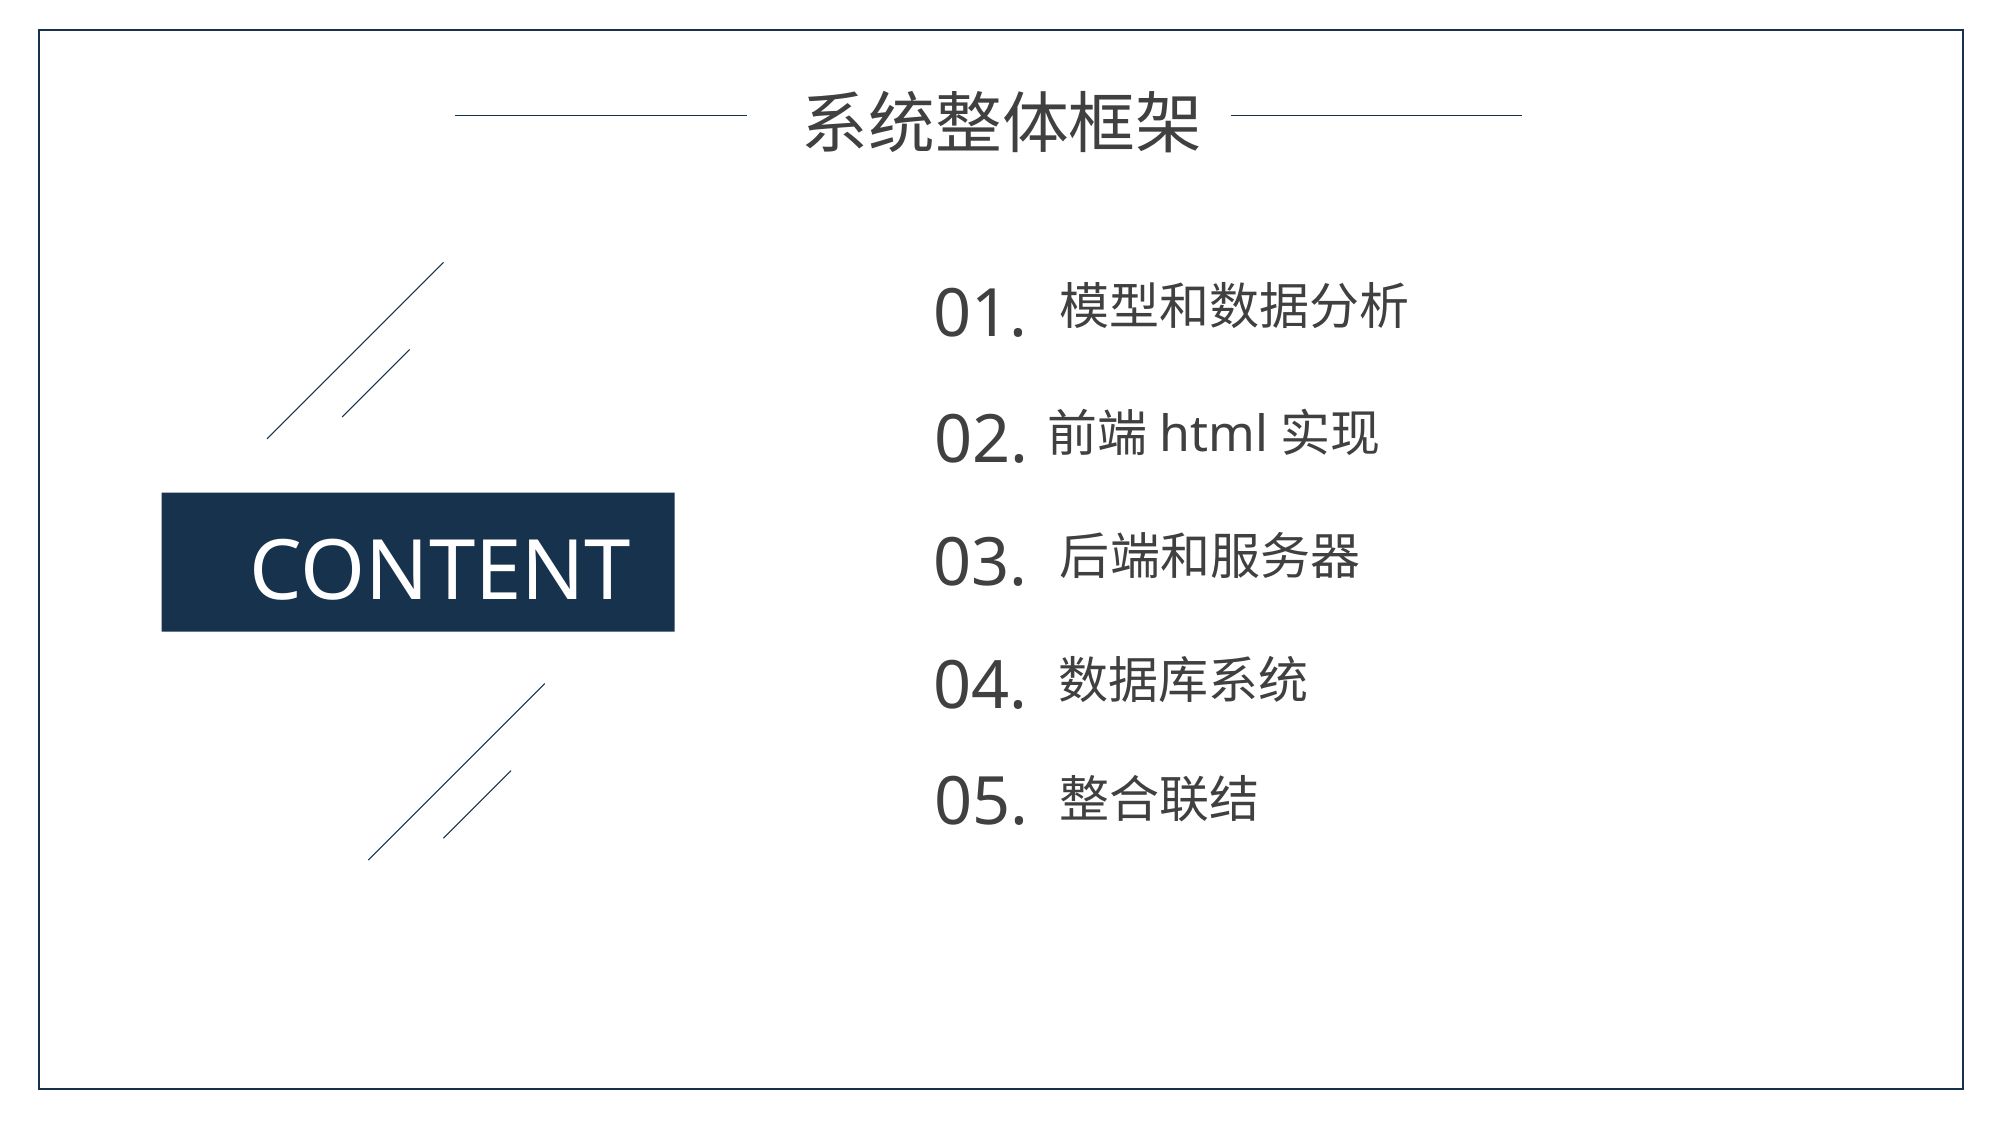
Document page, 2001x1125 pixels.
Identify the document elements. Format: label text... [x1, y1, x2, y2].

text_box [38, 29, 1964, 1090]
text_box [266, 262, 444, 439]
text_box 05. [803, 750, 1044, 845]
text_box 系统整体框架 [787, 73, 1218, 169]
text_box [368, 683, 545, 860]
text_box 整合联结 [1044, 759, 1275, 835]
